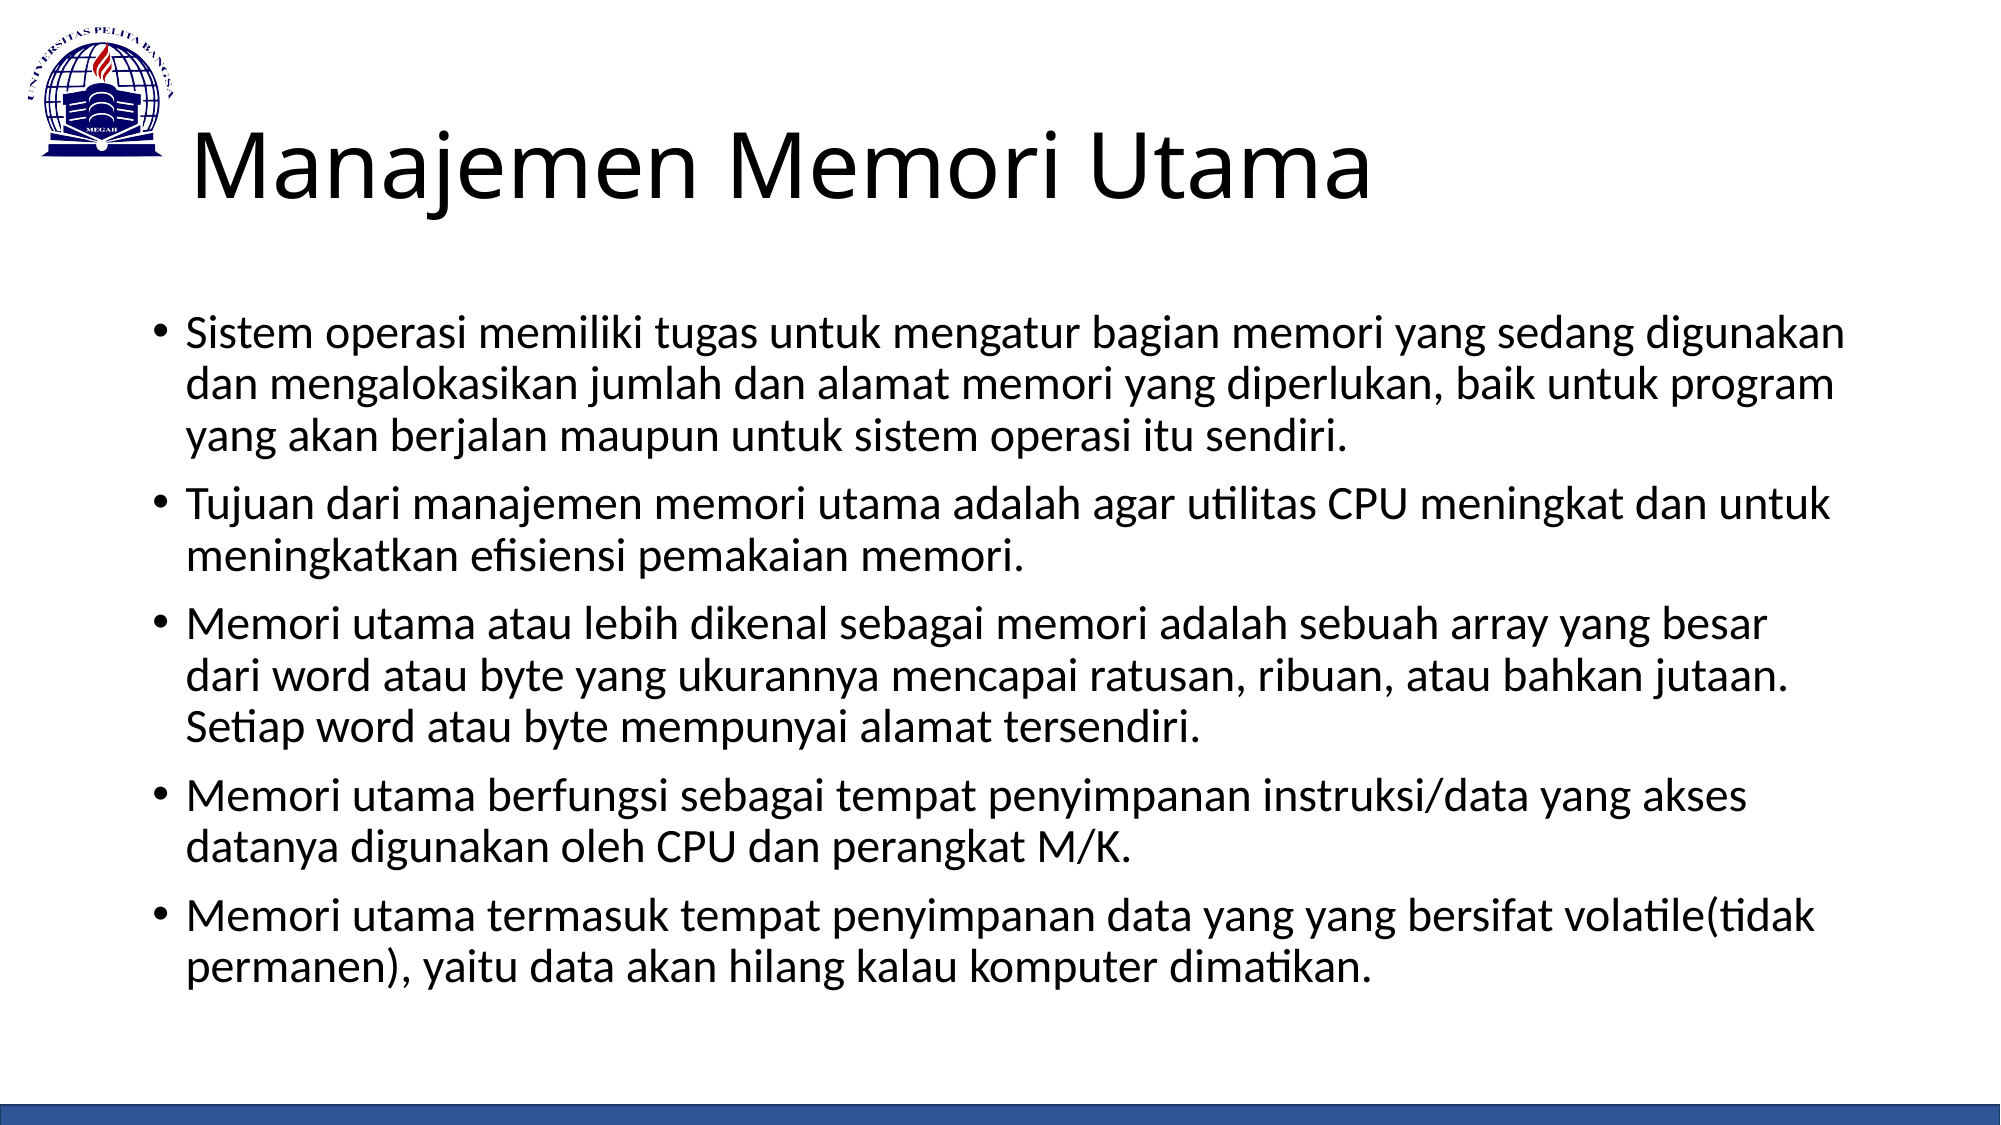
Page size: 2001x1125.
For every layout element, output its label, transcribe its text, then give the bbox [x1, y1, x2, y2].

title Manajemen Memori Utama [174, 59, 1863, 278]
text_box [0, 1104, 2000, 1125]
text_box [17, 18, 185, 185]
list Sistem operasi memiliki tugas untuk mengatur bagian memori yang sedang digunakan dan mengalokasikan jumlah dan alamat memori yang diperlukan, baik untuk program yang akan berjalan maupun untuk sistem operasi itu sendiri. Tujuan dari manajemen memori utama adalah agar utilitas CPU meningkat dan untuk meningkatkan efisiensi pemakaian memori. Memori utama atau lebih dikenal sebagai memori adalah sebuah array yang besar dari word atau byte yang ukurannya mencapai ratusan, ribuan, atau bahkan jutaan. Setiap word atau byte mempunyai alamat tersendiri. Memori utama berfungsi sebagai tempat penyimpanan instruksi/data yang akses datanya digunakan oleh CPU dan perangkat M/K. Memori utama termasuk tempat penyimpanan data yang yang bersifat volatile(tidak permanen), yaitu data akan hilang kalau komputer dimatikan. [137, 299, 1863, 1014]
